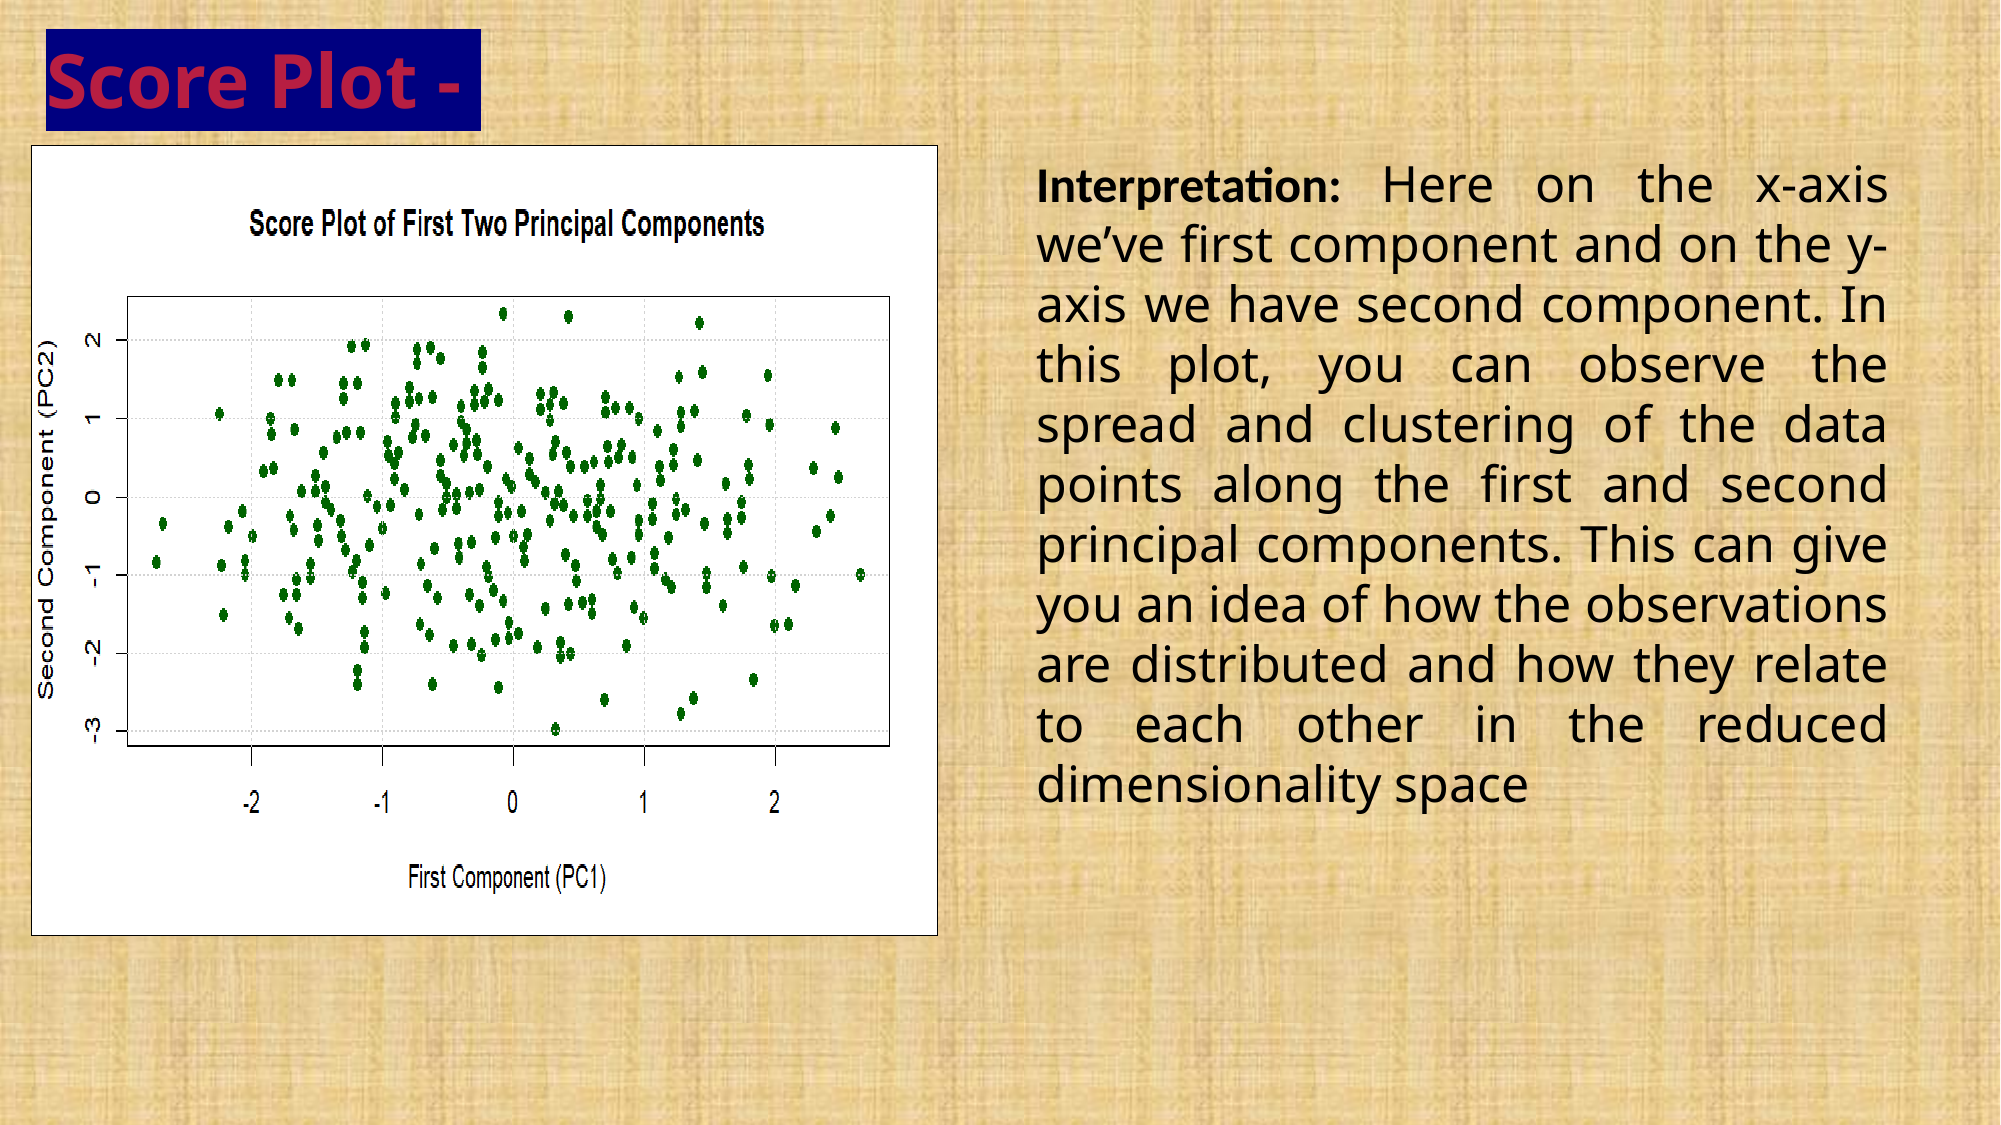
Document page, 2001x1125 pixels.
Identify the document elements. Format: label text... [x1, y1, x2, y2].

picture [0, 0, 2001, 1125]
text_box Interpretation: Here on the x-axis we’ve first component and on the y-axis we have second component. In this plot, you can observe the spread and clustering of the data points along the first and second principal components. This can give you an idea of how the observations are distributed and how they relate to each other in the reduced dimensionality space [1021, 145, 1905, 820]
text_box Score Plot - [31, 26, 1033, 131]
